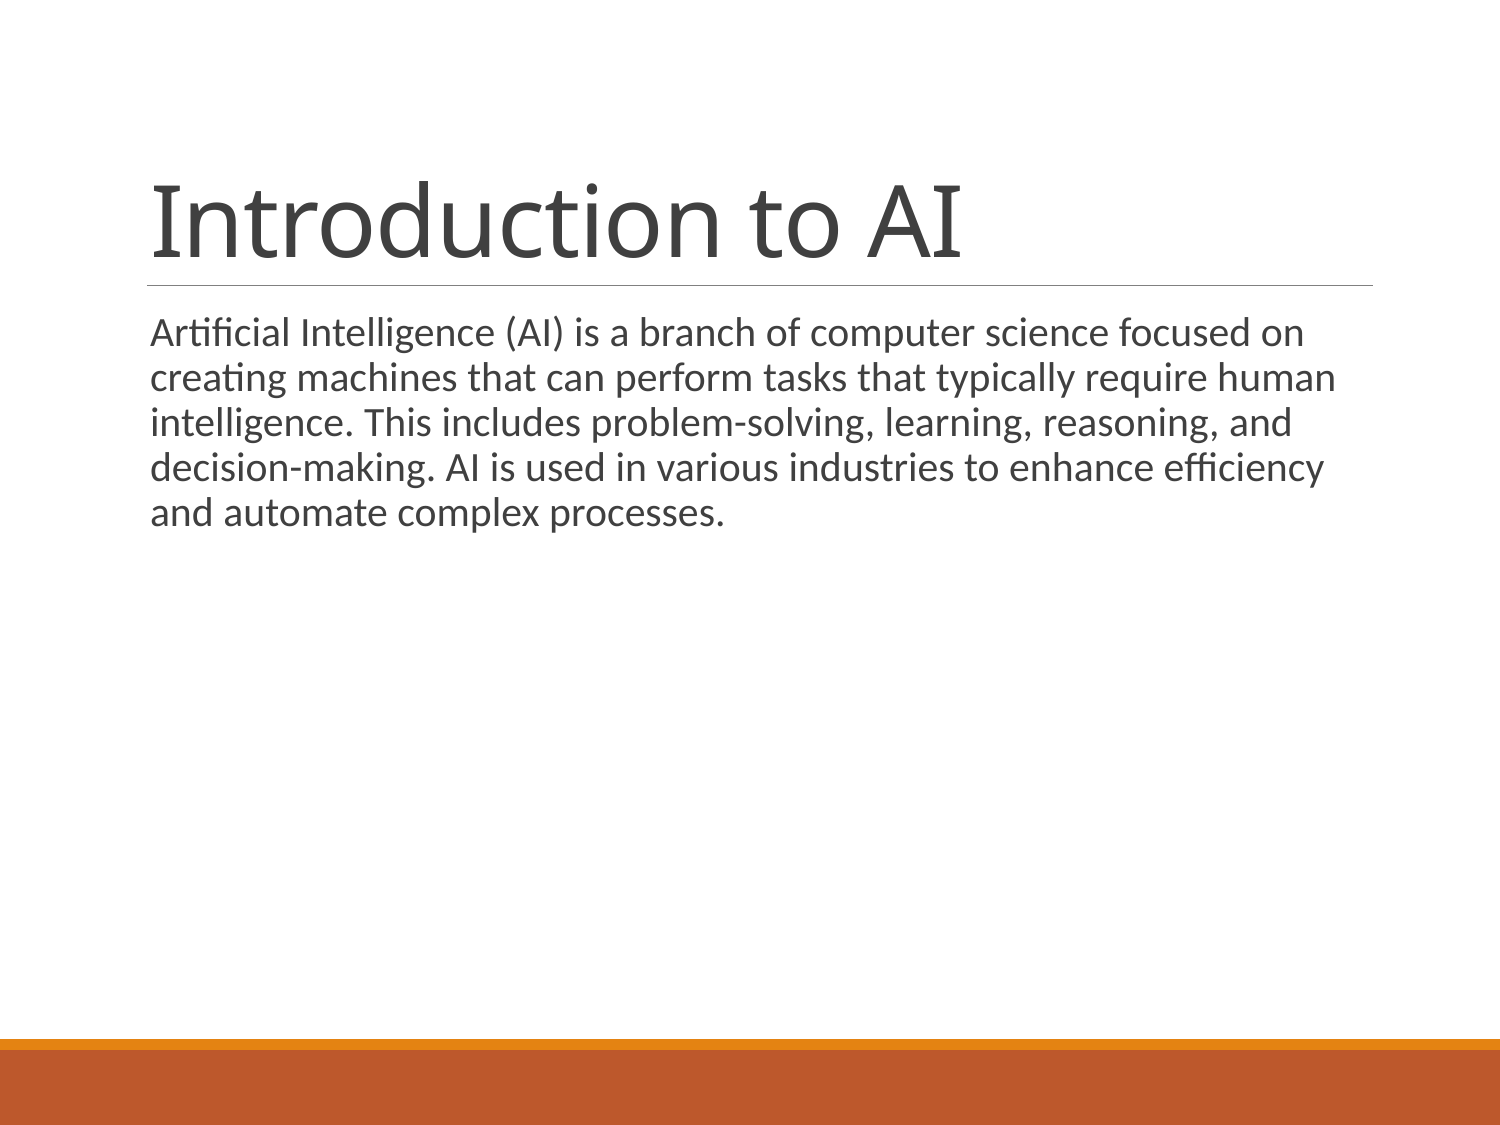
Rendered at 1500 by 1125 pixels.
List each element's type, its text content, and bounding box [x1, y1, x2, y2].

list Artificial Intelligence (AI) is a branch of computer science focused on creating machines that can perform tasks that typically require human intelligence. This includes problem-solving, learning, reasoning, and decision-making. AI is used in various industries to enhance efficiency and automate complex processes. [135, 302, 1373, 963]
title Introduction to AI [135, 47, 1373, 285]
